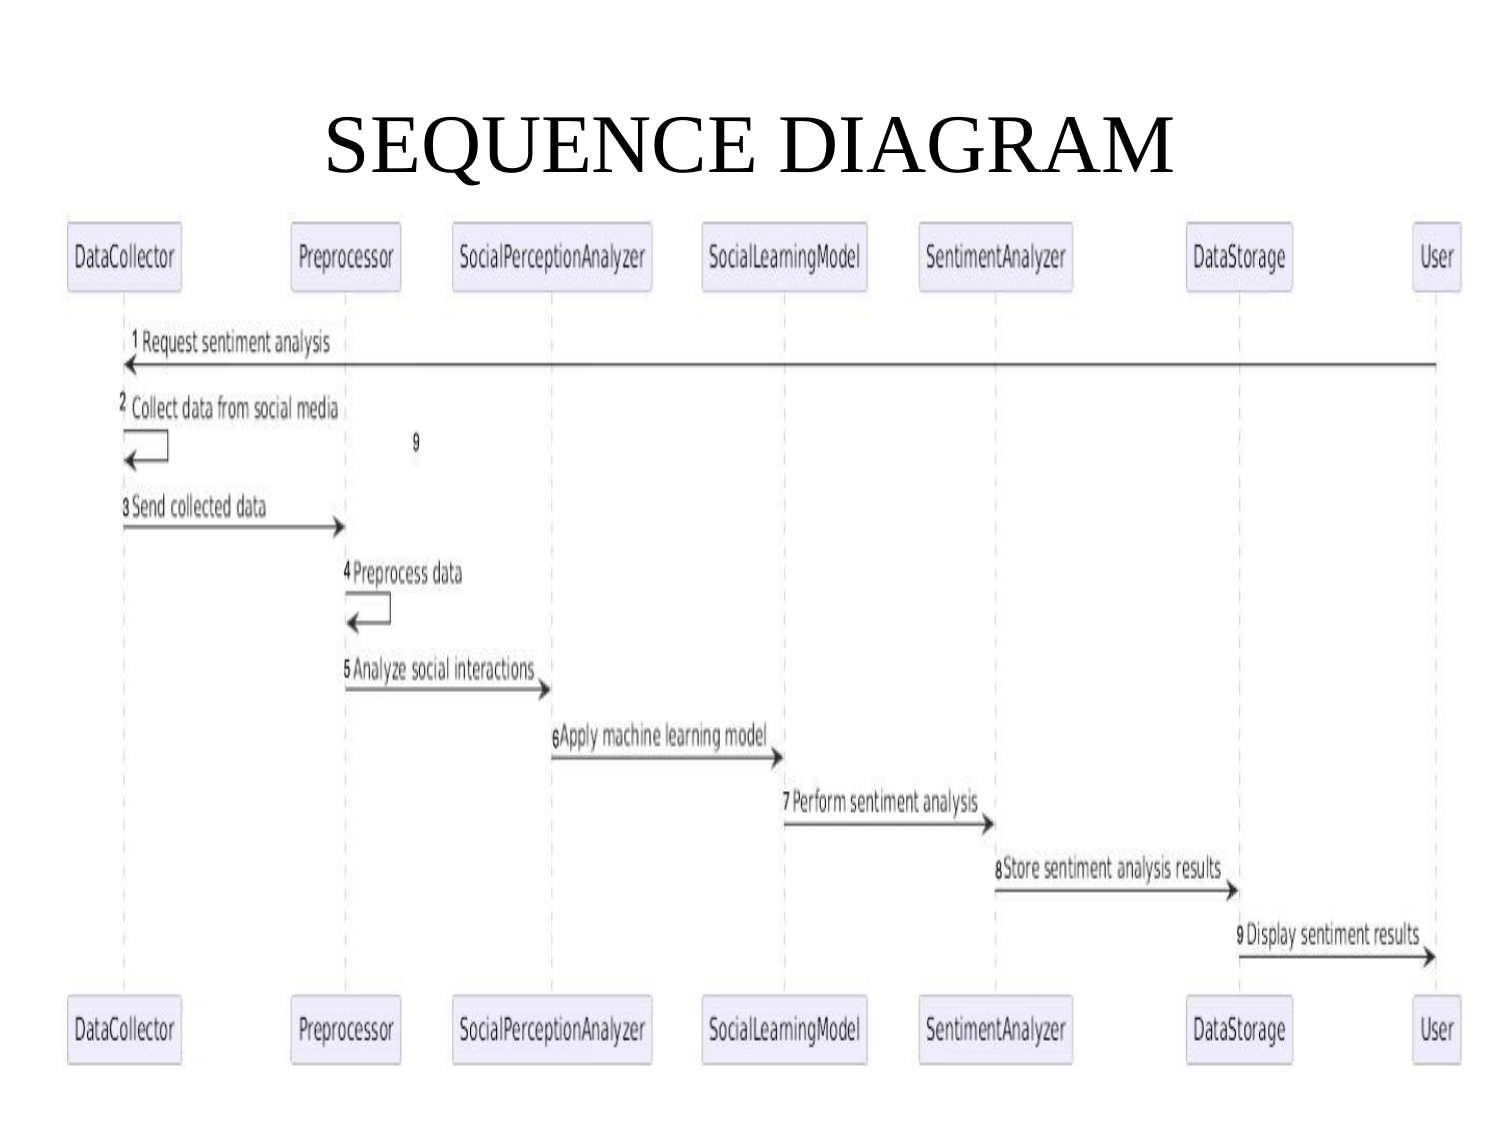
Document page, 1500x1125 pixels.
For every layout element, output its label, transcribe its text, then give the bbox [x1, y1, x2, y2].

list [62, 211, 1463, 1075]
title SEQUENCE DIAGRAM [75, 45, 1425, 210]
